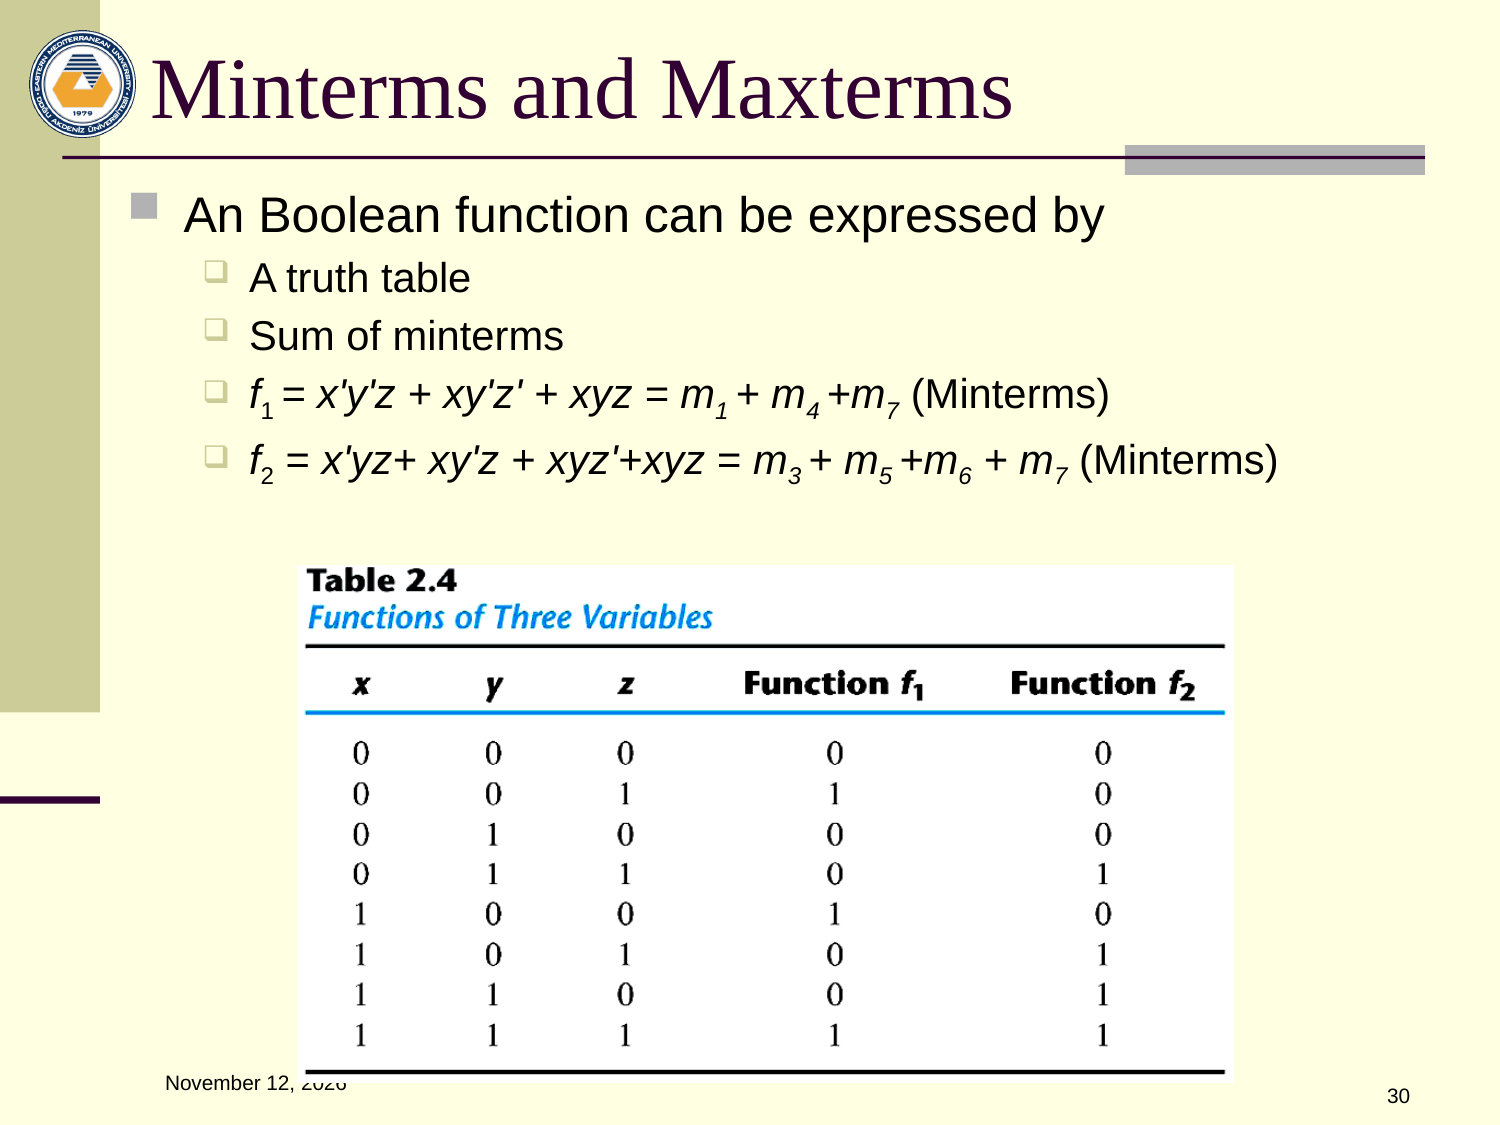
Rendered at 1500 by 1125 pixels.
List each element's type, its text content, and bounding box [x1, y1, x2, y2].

picture [296, 564, 1234, 1084]
slide_number 30 [1112, 1074, 1426, 1101]
title Minterms and Maxterms [149, 24, 1426, 143]
list An Boolean function can be expressed by A truth table Sum of minterms f1 = x'y'z + xy'z' + xyz = m1 + m4 +m7 (Minterms) f2 = x'yz+ xy'z + xyz'+xyz = m3 + m5 +m6 + m7 (Minterms) [112, 174, 1438, 1026]
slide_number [149, 1062, 476, 1101]
picture [29, 30, 136, 138]
